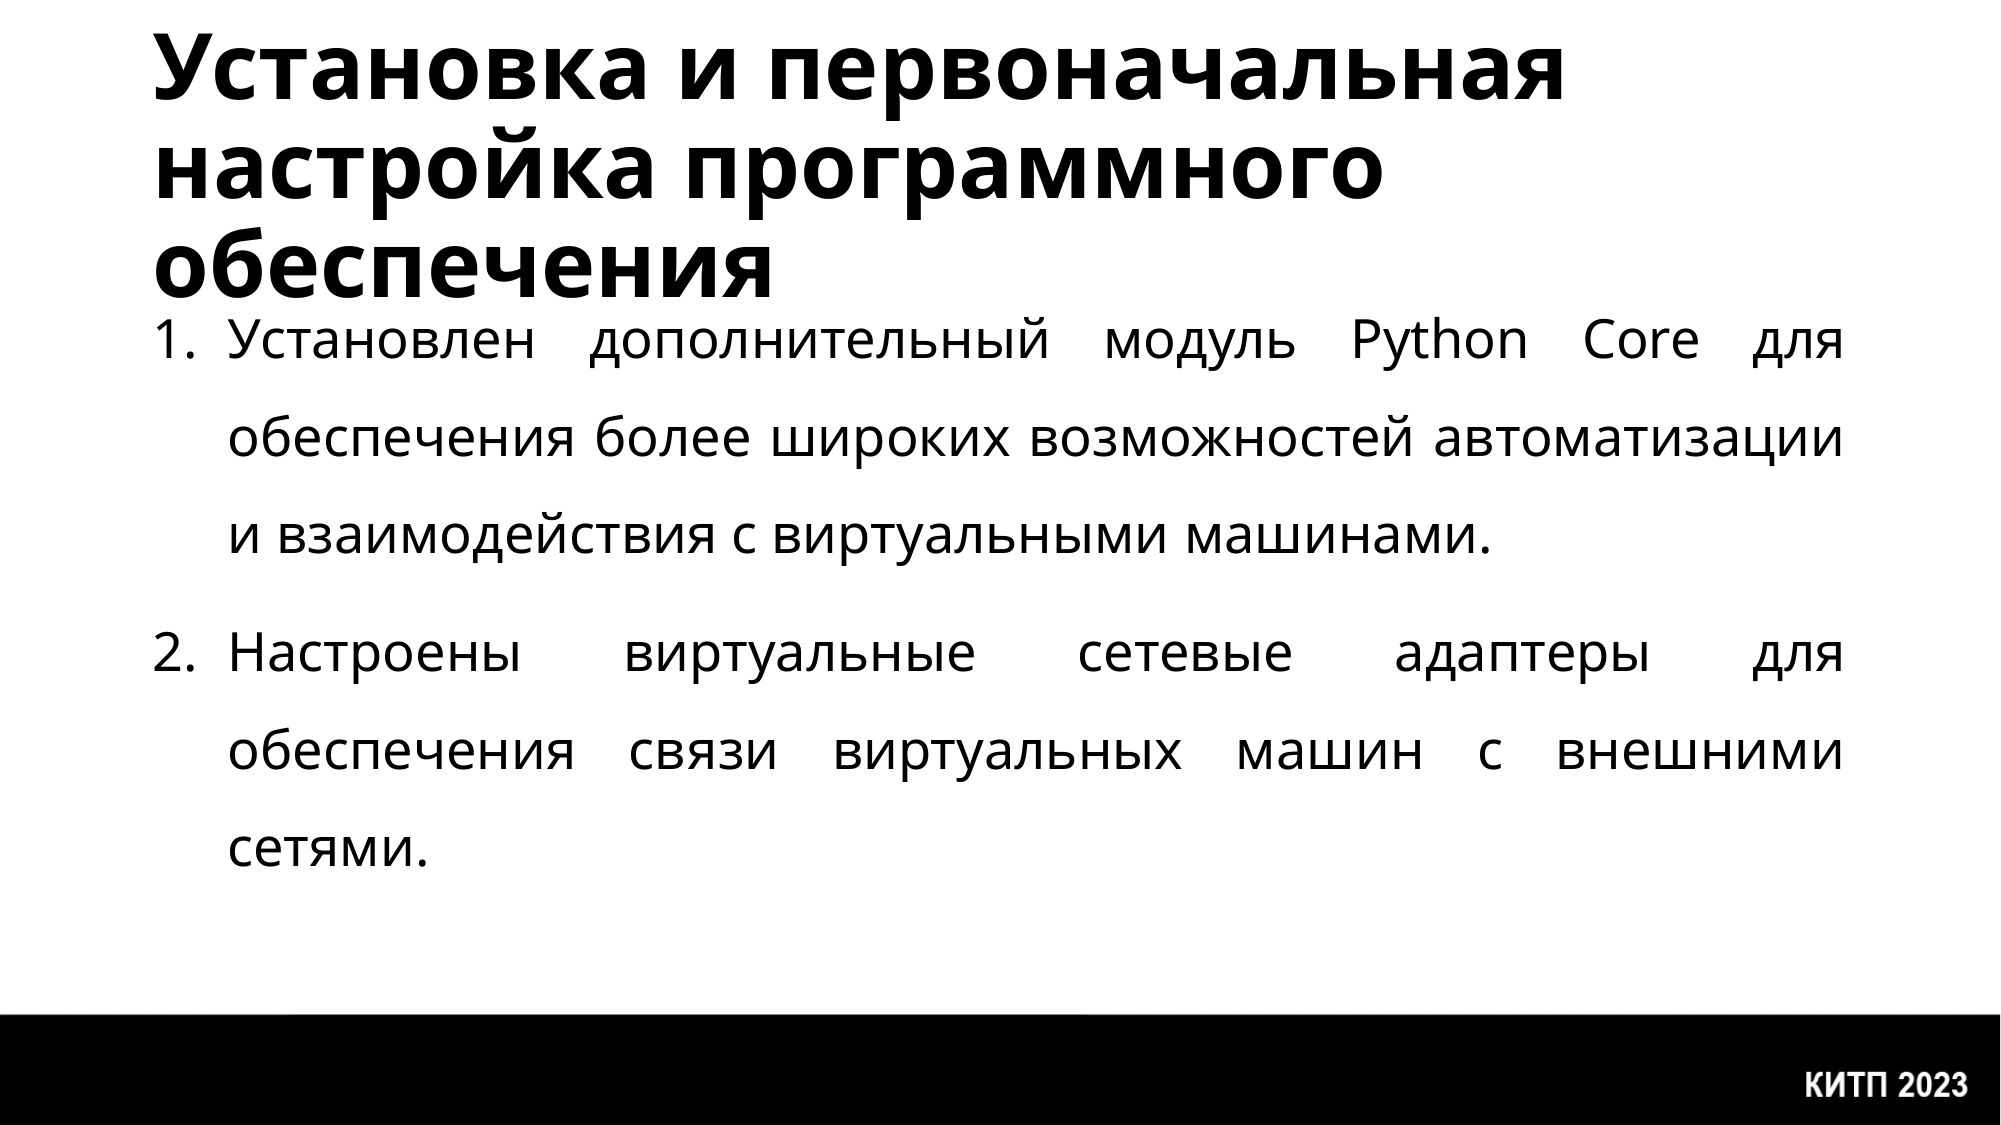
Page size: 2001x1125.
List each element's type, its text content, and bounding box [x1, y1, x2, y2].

picture [0, 0, 2001, 1125]
title Установка и первоначальная настройка программного обеспечения [137, 59, 1863, 264]
list Установлен дополнительный модуль Python Core для обеспечения более широких возможностей автоматизации и взаимодействия с виртуальными машинами. Настроены виртуальные сетевые адаптеры для обеспечения связи виртуальных машин с внешними сетями. [137, 264, 1863, 979]
